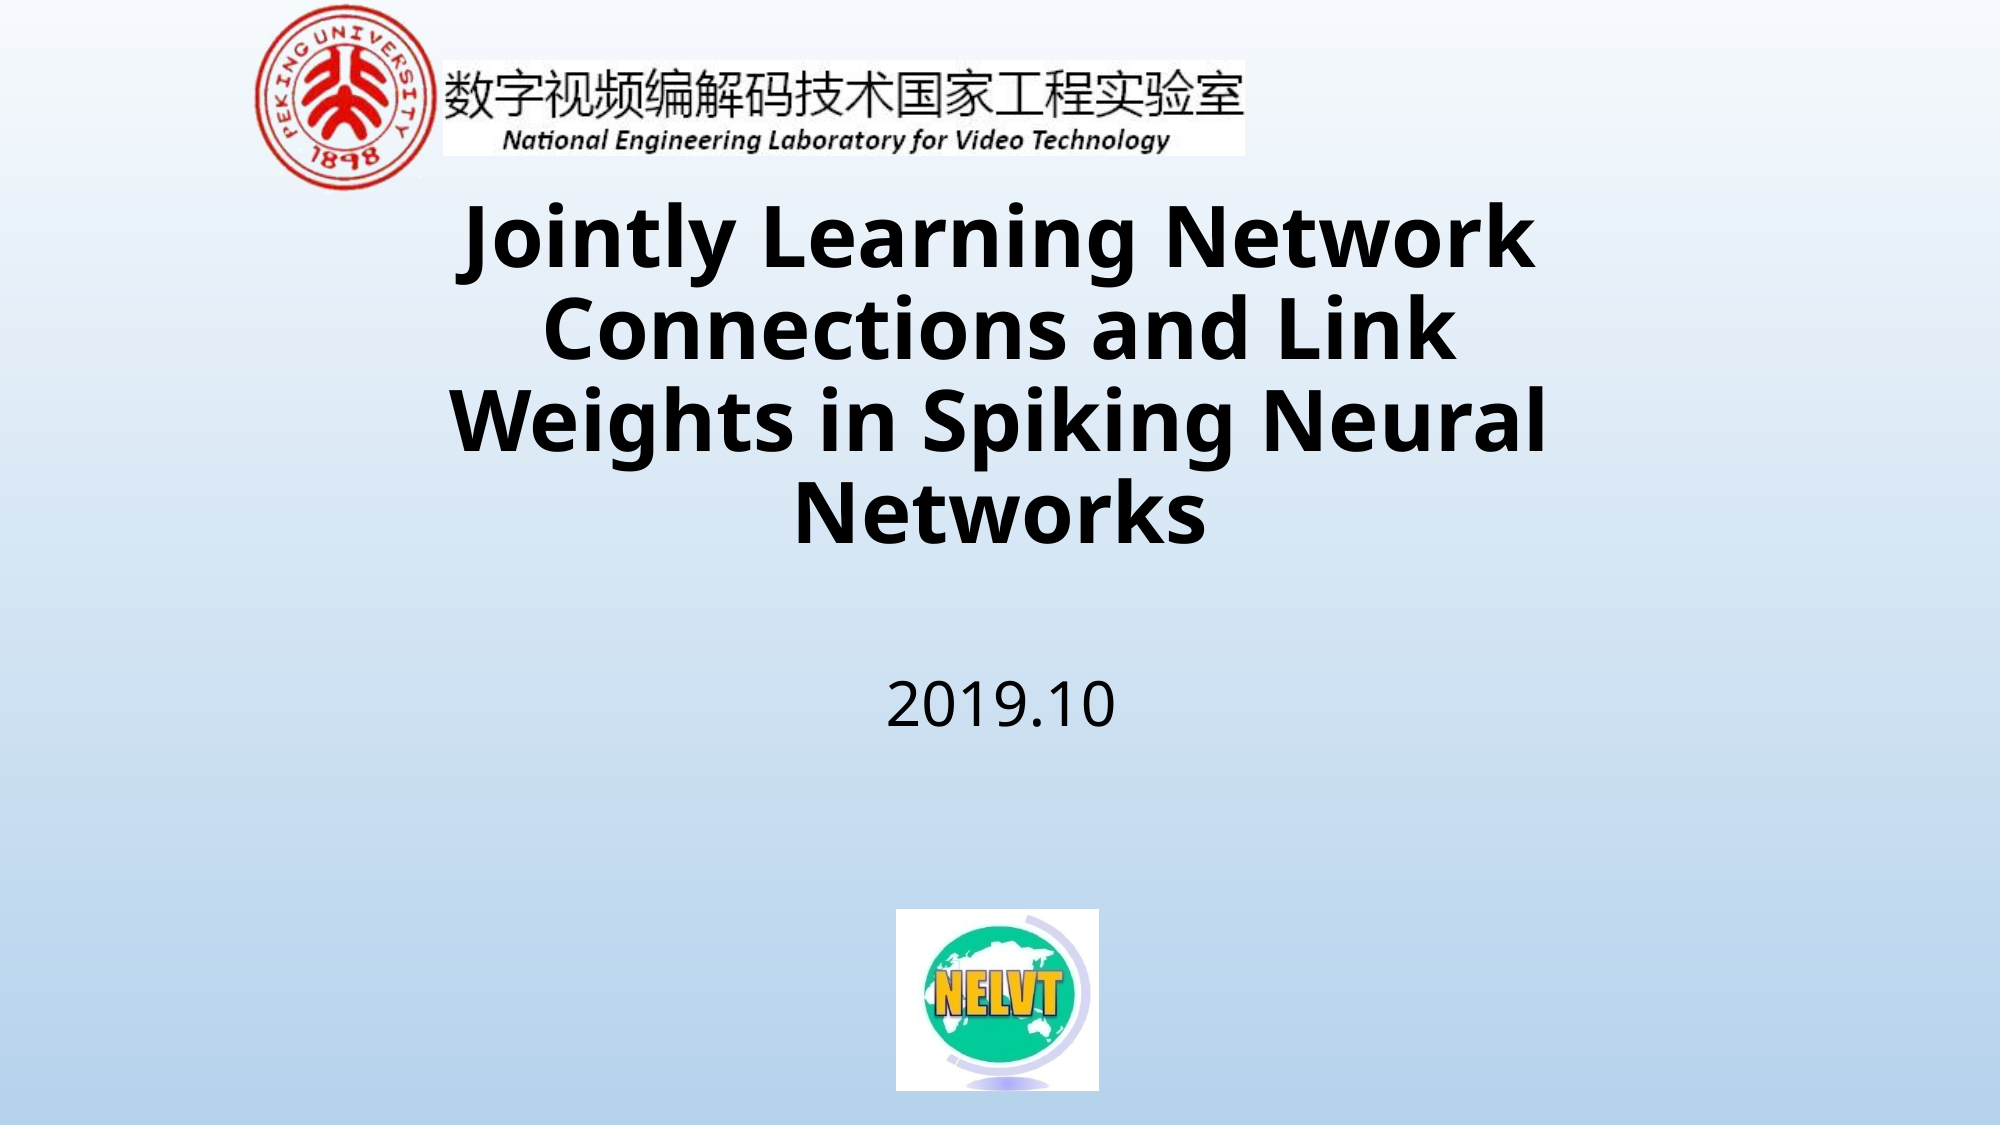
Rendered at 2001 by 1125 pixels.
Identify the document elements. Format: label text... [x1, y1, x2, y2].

picture [896, 909, 1099, 1091]
title Jointly Learning Network Connections and Link Weights in Spiking Neural Networks [362, 185, 1638, 570]
subtitle 2019.10 [365, 664, 1638, 892]
picture [249, 0, 1246, 194]
